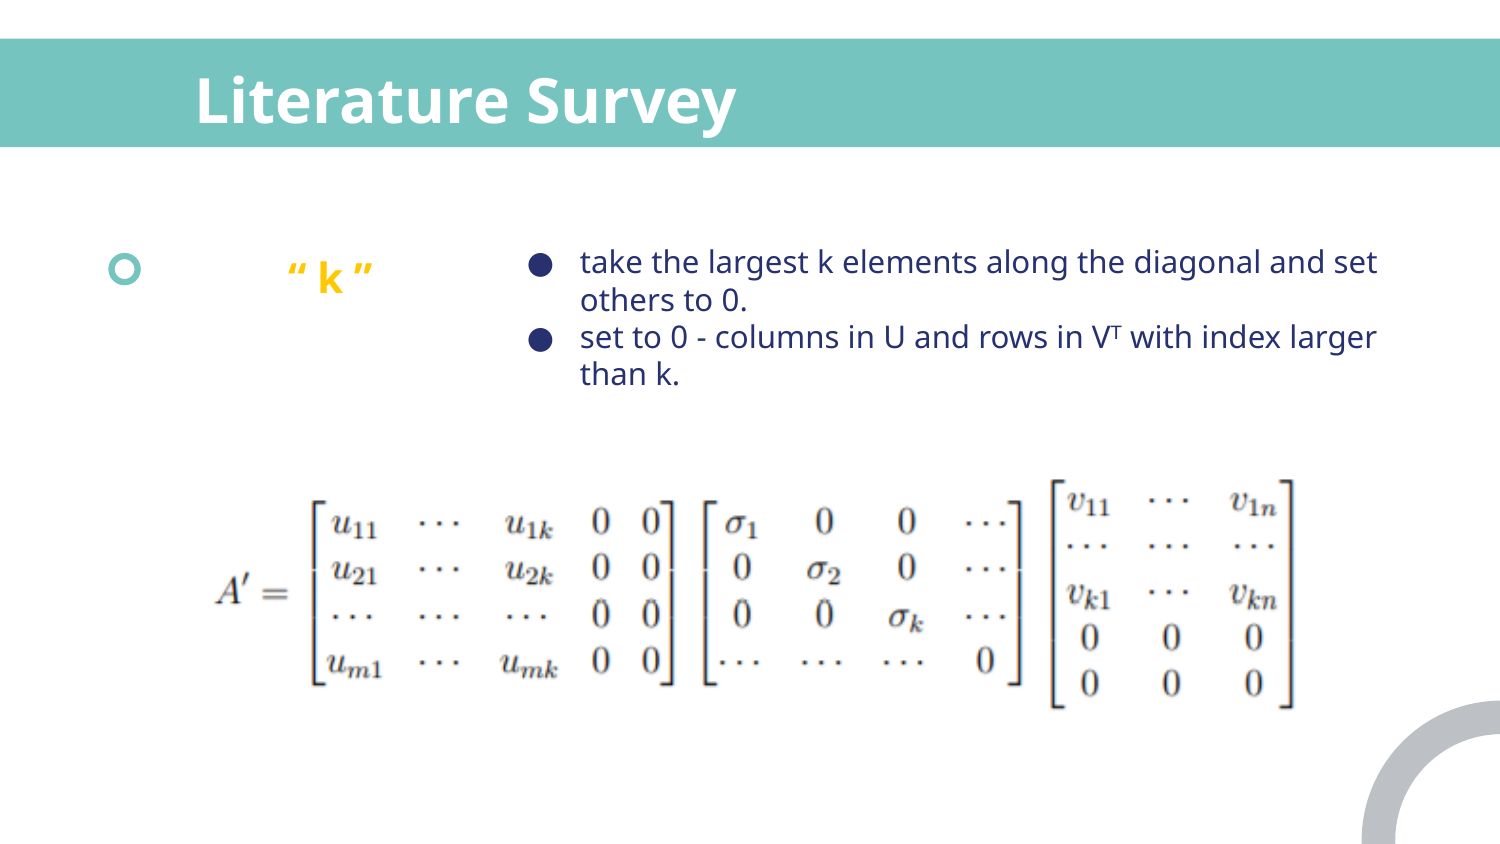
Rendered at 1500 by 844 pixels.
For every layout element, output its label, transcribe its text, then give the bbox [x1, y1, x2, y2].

subtitle “ k ” [145, 236, 489, 302]
title Literature Survey [179, 46, 1449, 141]
text_box [111, 256, 138, 283]
picture [183, 478, 1317, 721]
subtitle take the largest k elements along the diagonal and set others to 0. set to 0 - columns in U and rows in Vᵀ with index larger than k. [489, 227, 1435, 456]
